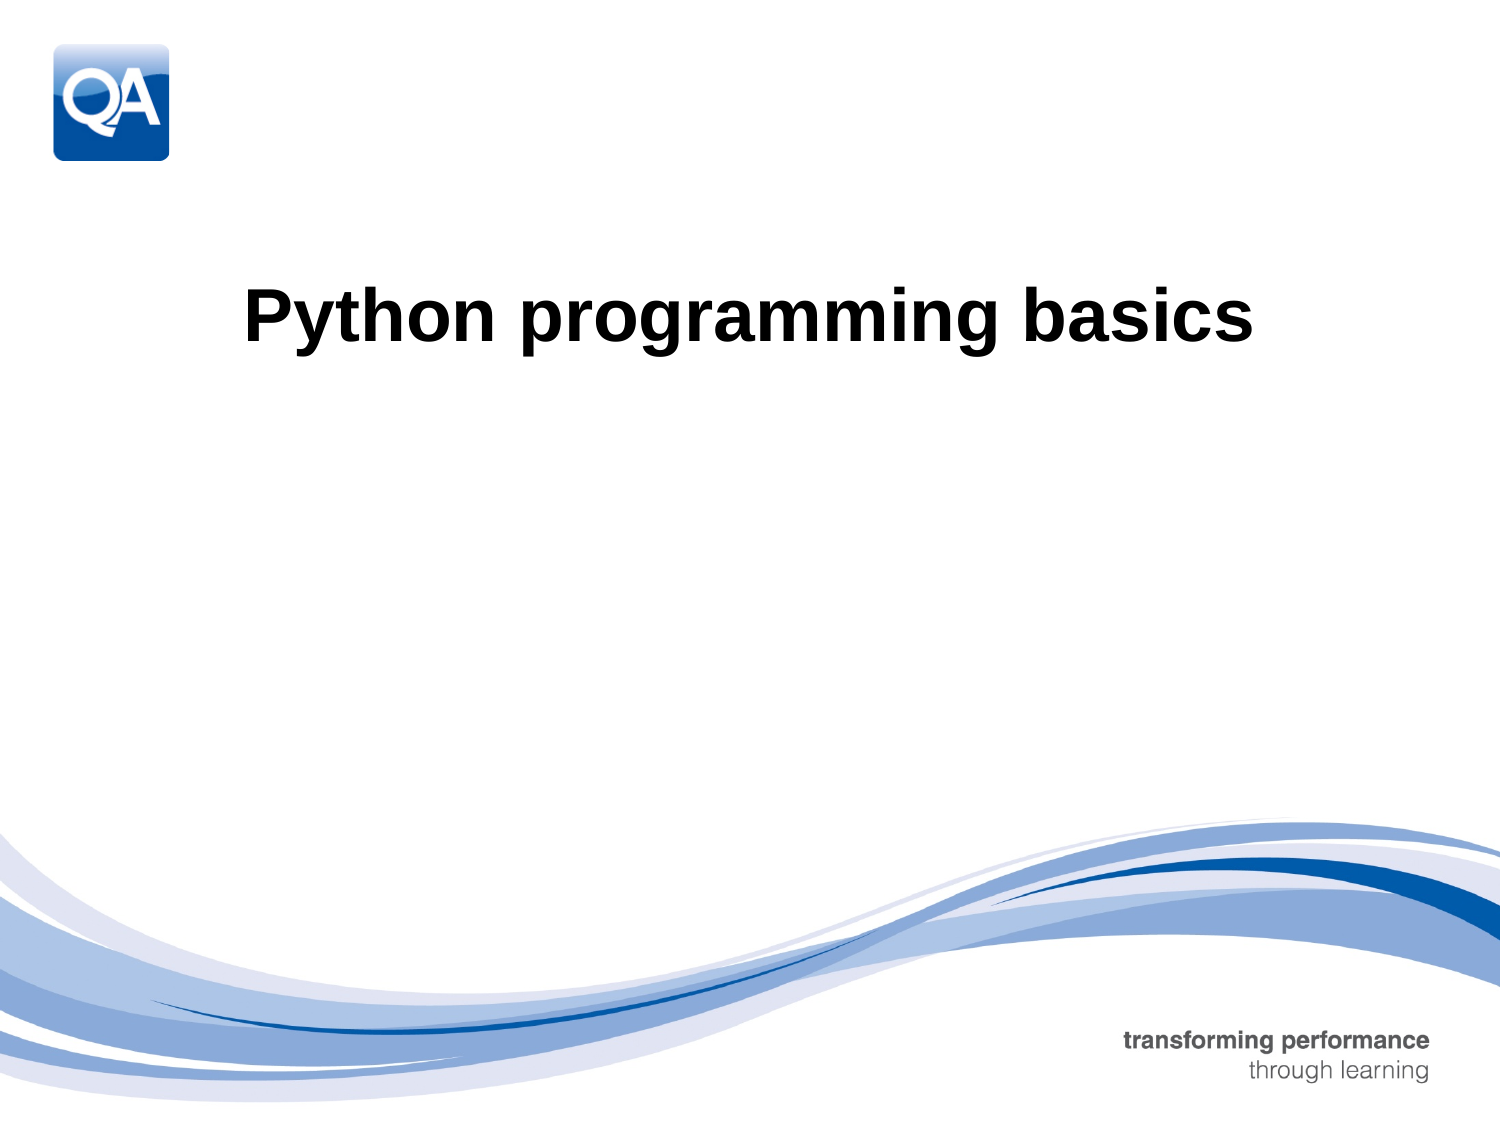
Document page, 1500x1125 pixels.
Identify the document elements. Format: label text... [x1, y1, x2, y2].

picture [0, 817, 1500, 1109]
title Python programming basics [70, 191, 1430, 433]
picture [47, 44, 170, 161]
